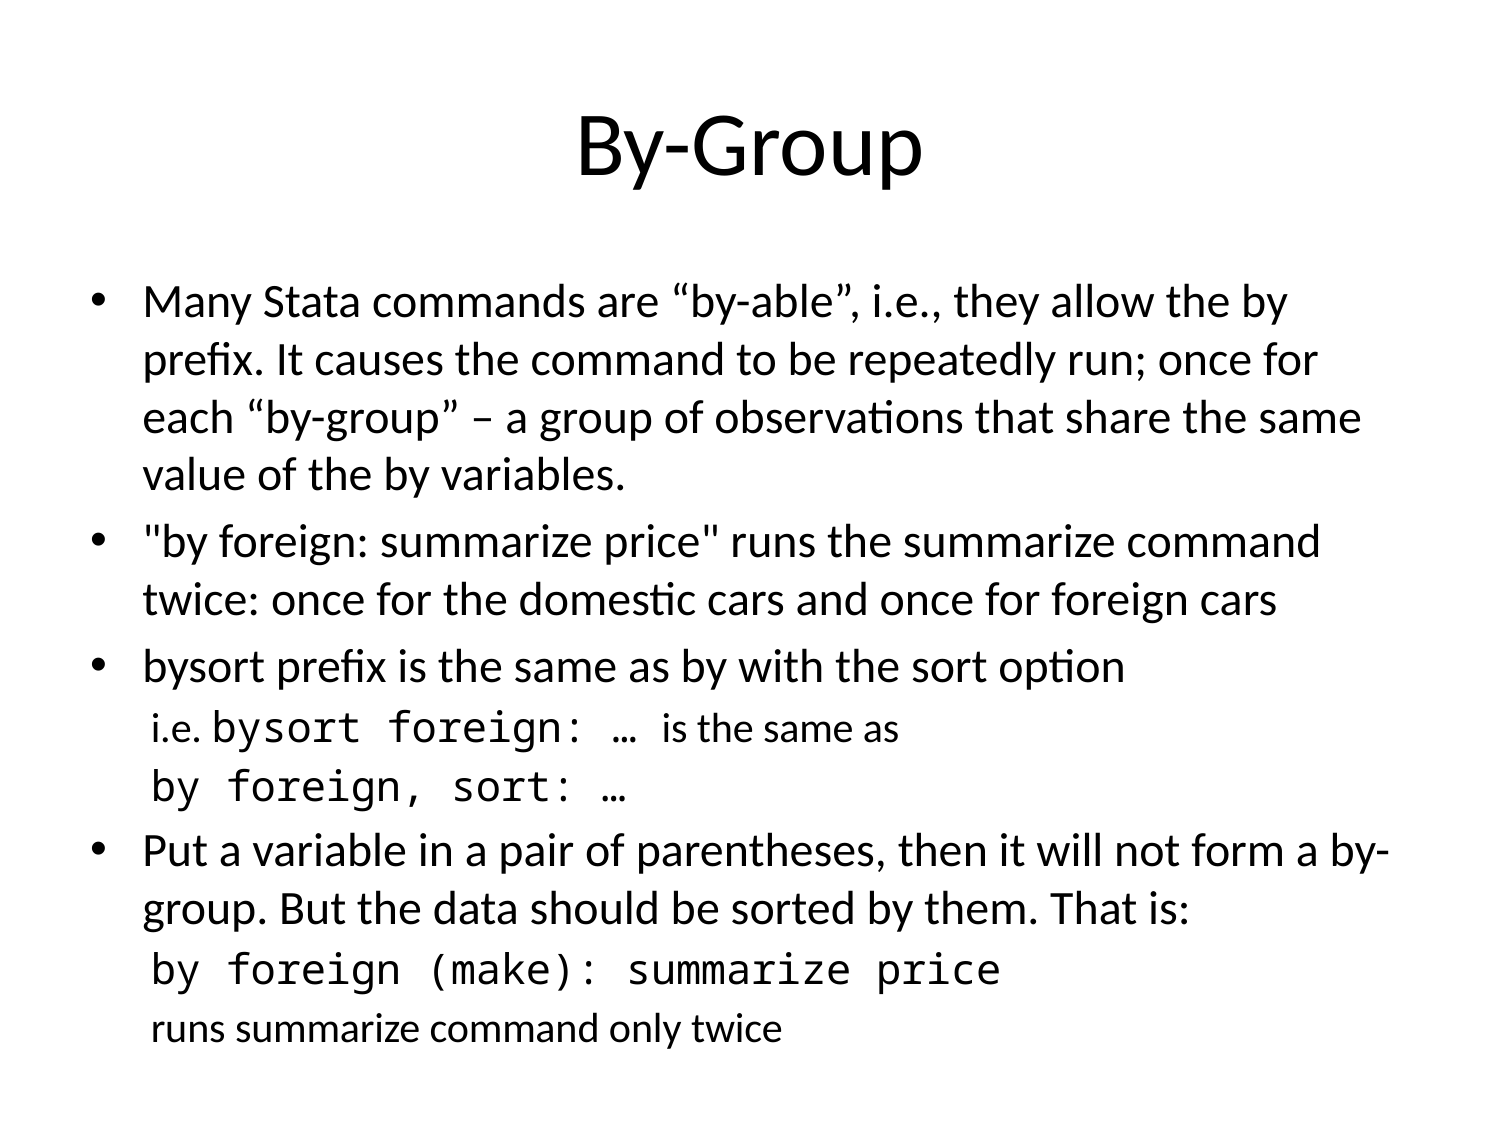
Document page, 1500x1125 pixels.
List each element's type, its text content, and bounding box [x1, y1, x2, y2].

title By-Group [75, 45, 1425, 233]
list Many Stata commands are “by-able”, i.e., they allow the by prefix. It causes the command to be repeatedly run; once for each “by-group” – a group of observations that share the same value of the by variables. "by foreign: summarize price" runs the summarize command twice: once for the domestic cars and once for foreign cars bysort prefix is the same as by with the sort option i.e. bysort foreign: … is the same as by foreign, sort: … Put a variable in a pair of parentheses, then it will not form a by-group. But the data should be sorted by them. That is: by foreign (make): summarize price runs summarize command only twice [75, 262, 1425, 1063]
